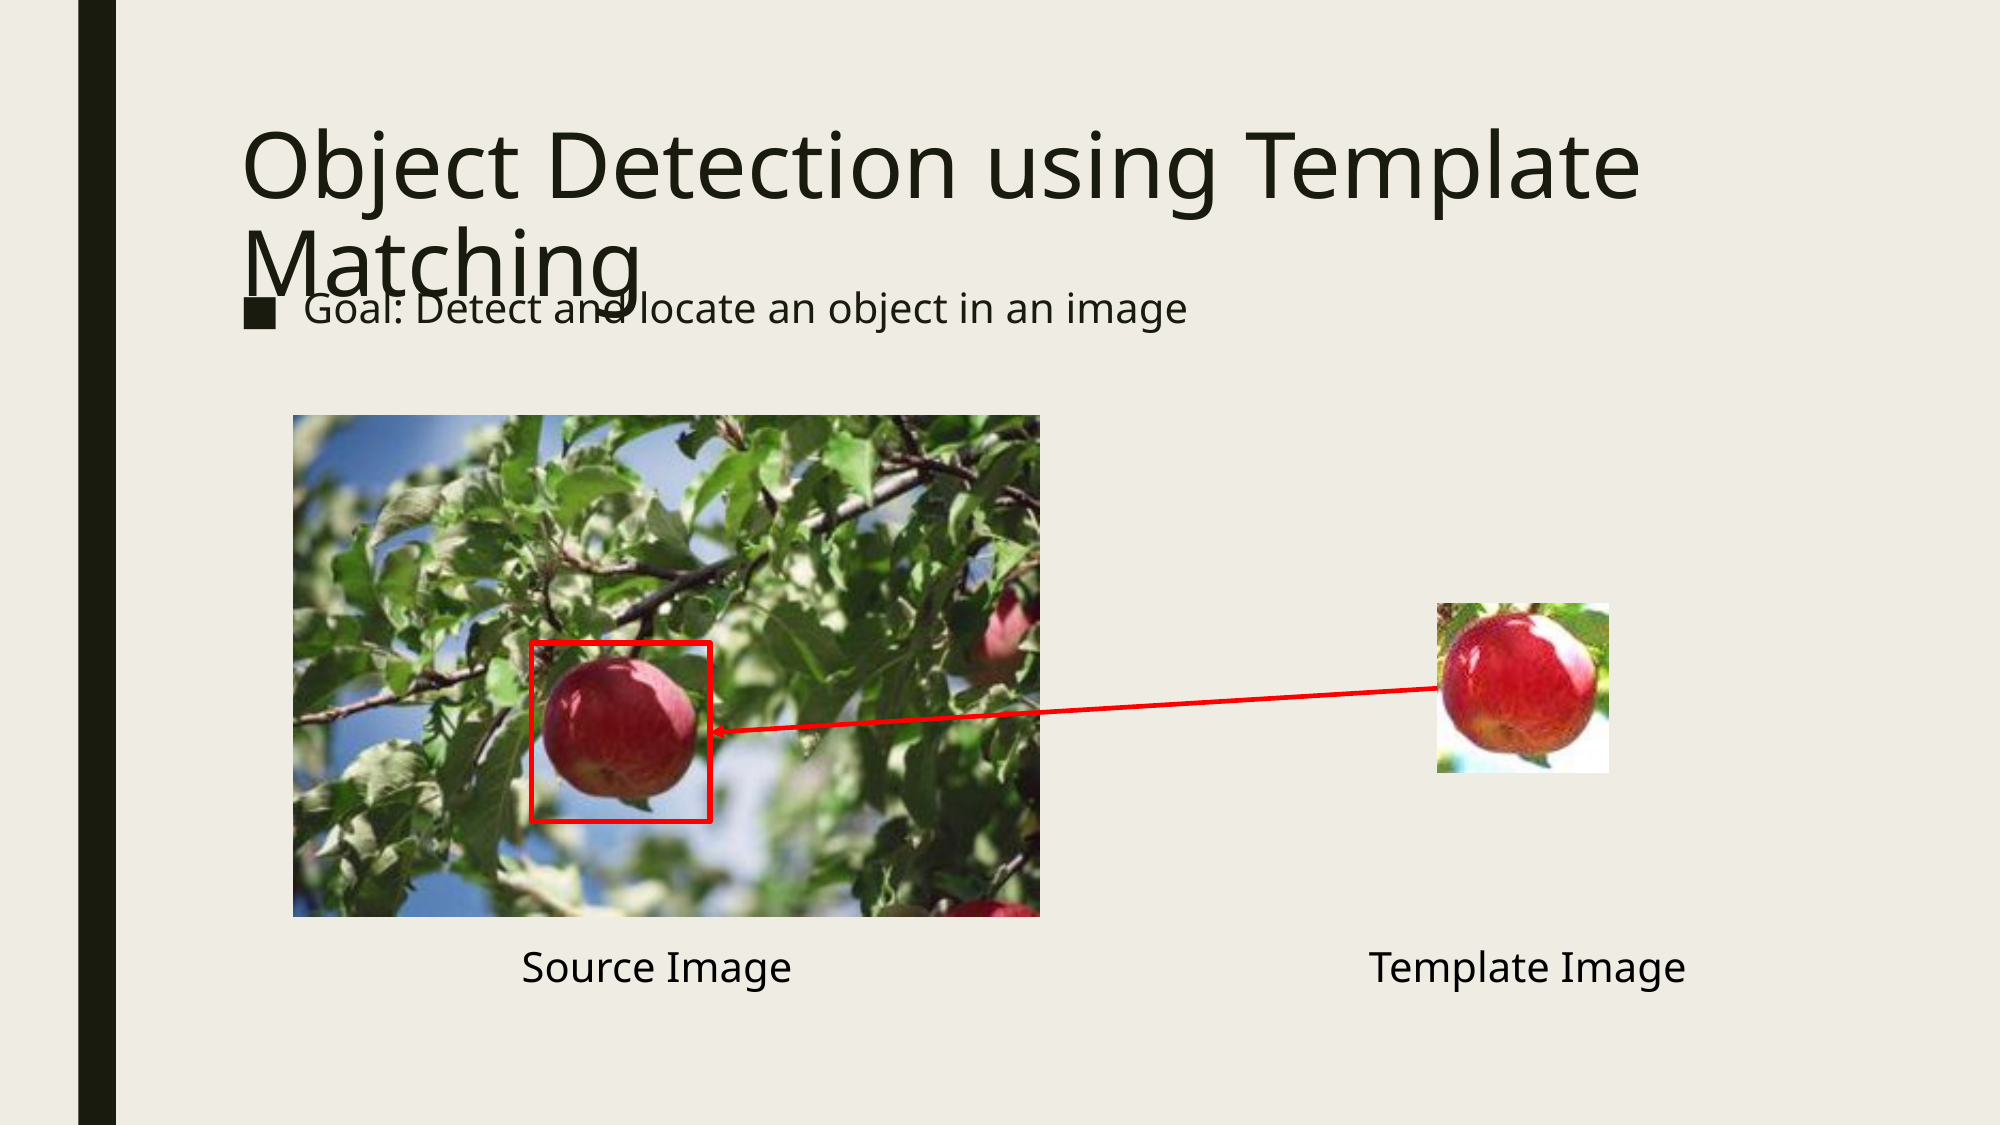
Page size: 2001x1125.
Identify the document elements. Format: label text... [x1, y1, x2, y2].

list Goal: Detect and locate an object in an image [225, 278, 1800, 1099]
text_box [709, 688, 1438, 733]
picture [1437, 603, 1609, 773]
picture [293, 415, 1040, 917]
text_box Source Image [506, 933, 808, 999]
title Object Detection using Template Matching [225, 112, 1917, 357]
text_box Template Image [1354, 933, 1702, 999]
